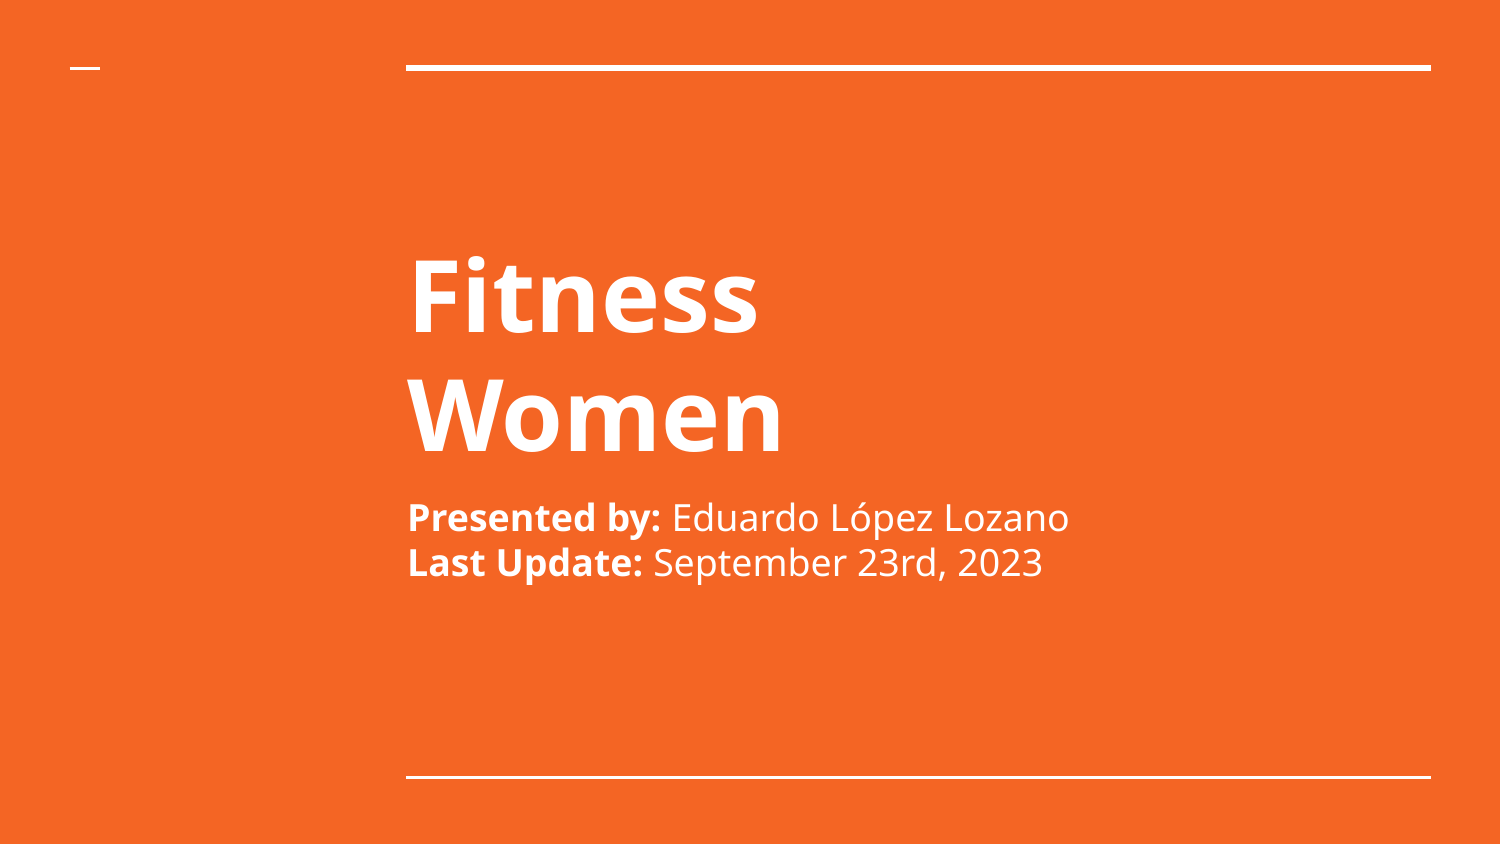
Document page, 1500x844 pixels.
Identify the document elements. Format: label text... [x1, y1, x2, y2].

subtitle Presented by: Eduardo López Lozano Last Update: September 23rd, 2023 [392, 467, 1431, 599]
title Fitness Women [392, 217, 1431, 467]
